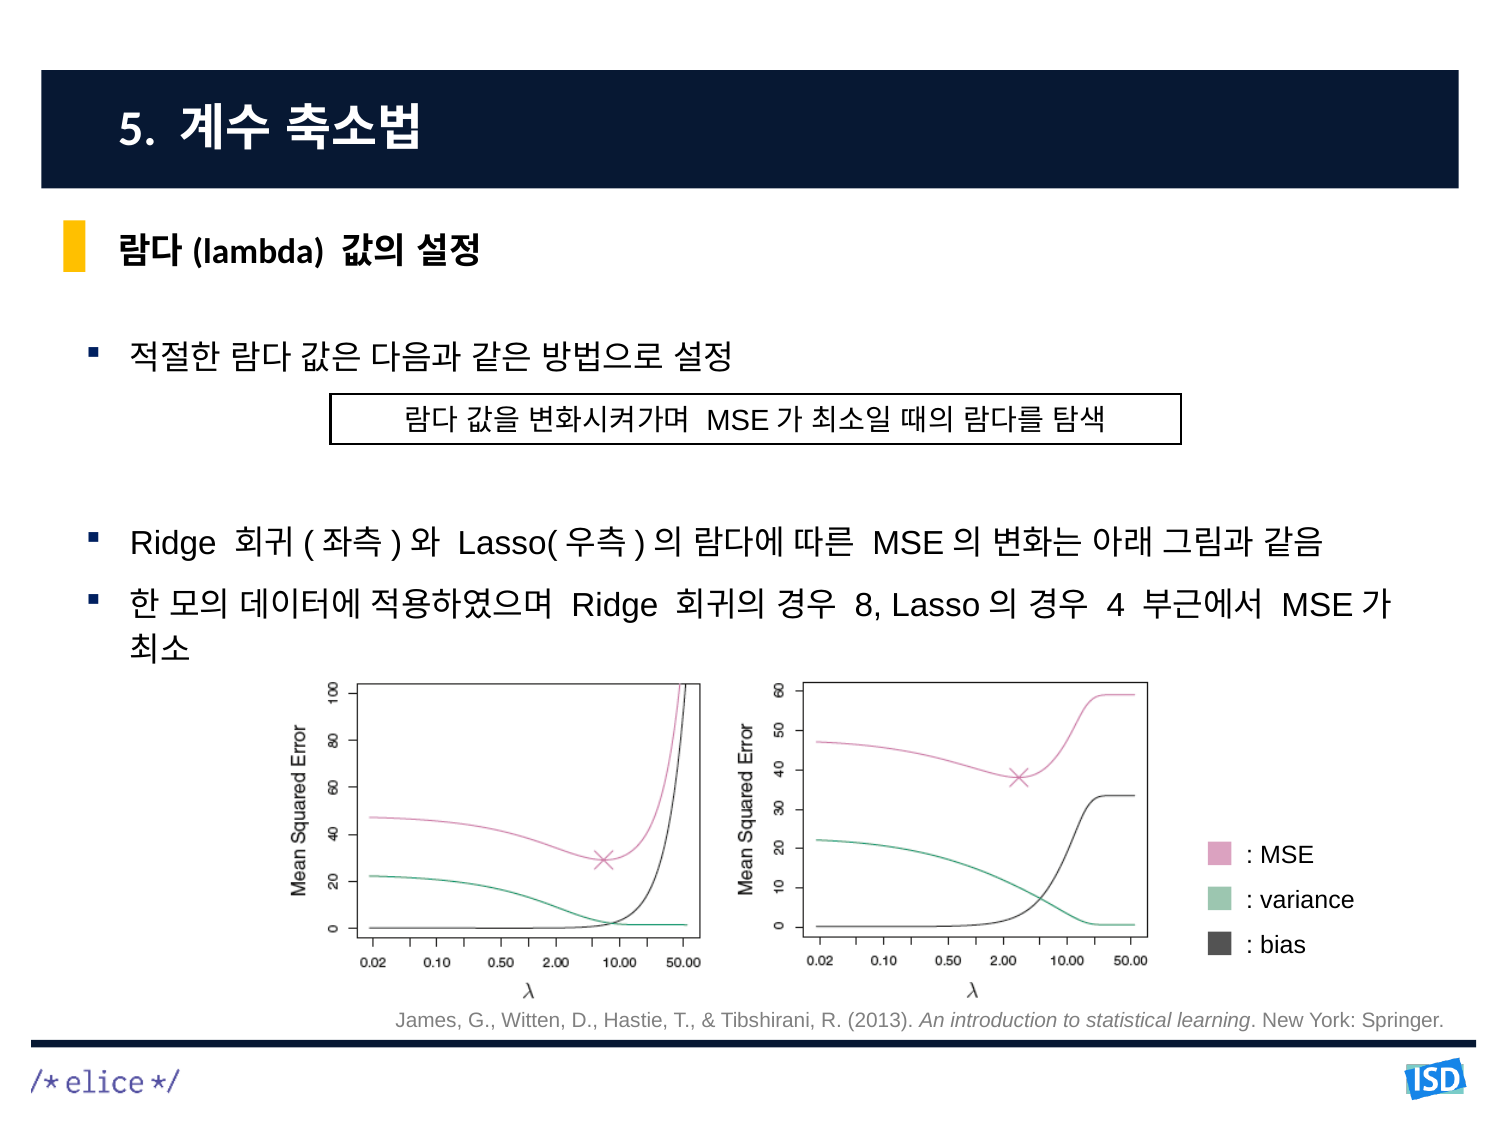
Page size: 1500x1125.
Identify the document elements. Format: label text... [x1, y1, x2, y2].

list 람다(lambda) 값의 설정 [103, 220, 1397, 272]
title 5. 계수 축소법 [103, 85, 1397, 173]
text_box 람다 값을 변화시켜가며 MSE가 최소일 때의 람다를 탐색 [329, 393, 1182, 445]
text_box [1207, 875, 1397, 920]
picture [31, 1063, 186, 1109]
picture [1395, 1049, 1477, 1106]
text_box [1207, 920, 1397, 967]
text_box 적절한 람다 값은 다음과 같은 방법으로 설정 Ridge 회귀(좌측)와 Lasso(우측)의 람다에 따른 MSE의 변화는 아래 그림과 같음 한 모의 데이터에 적용하였으며 Ridge 회귀의 경우 8, Lasso의 경우 4 부근에서 MSE가 최소 [71, 324, 1455, 738]
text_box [1207, 830, 1397, 875]
text_box James, G., Witten, D., Hastie, T., & Tibshirani, R. (2013). An introduction to statistical learning. New York: Springer. [380, 998, 1500, 1039]
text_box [279, 675, 1159, 1008]
